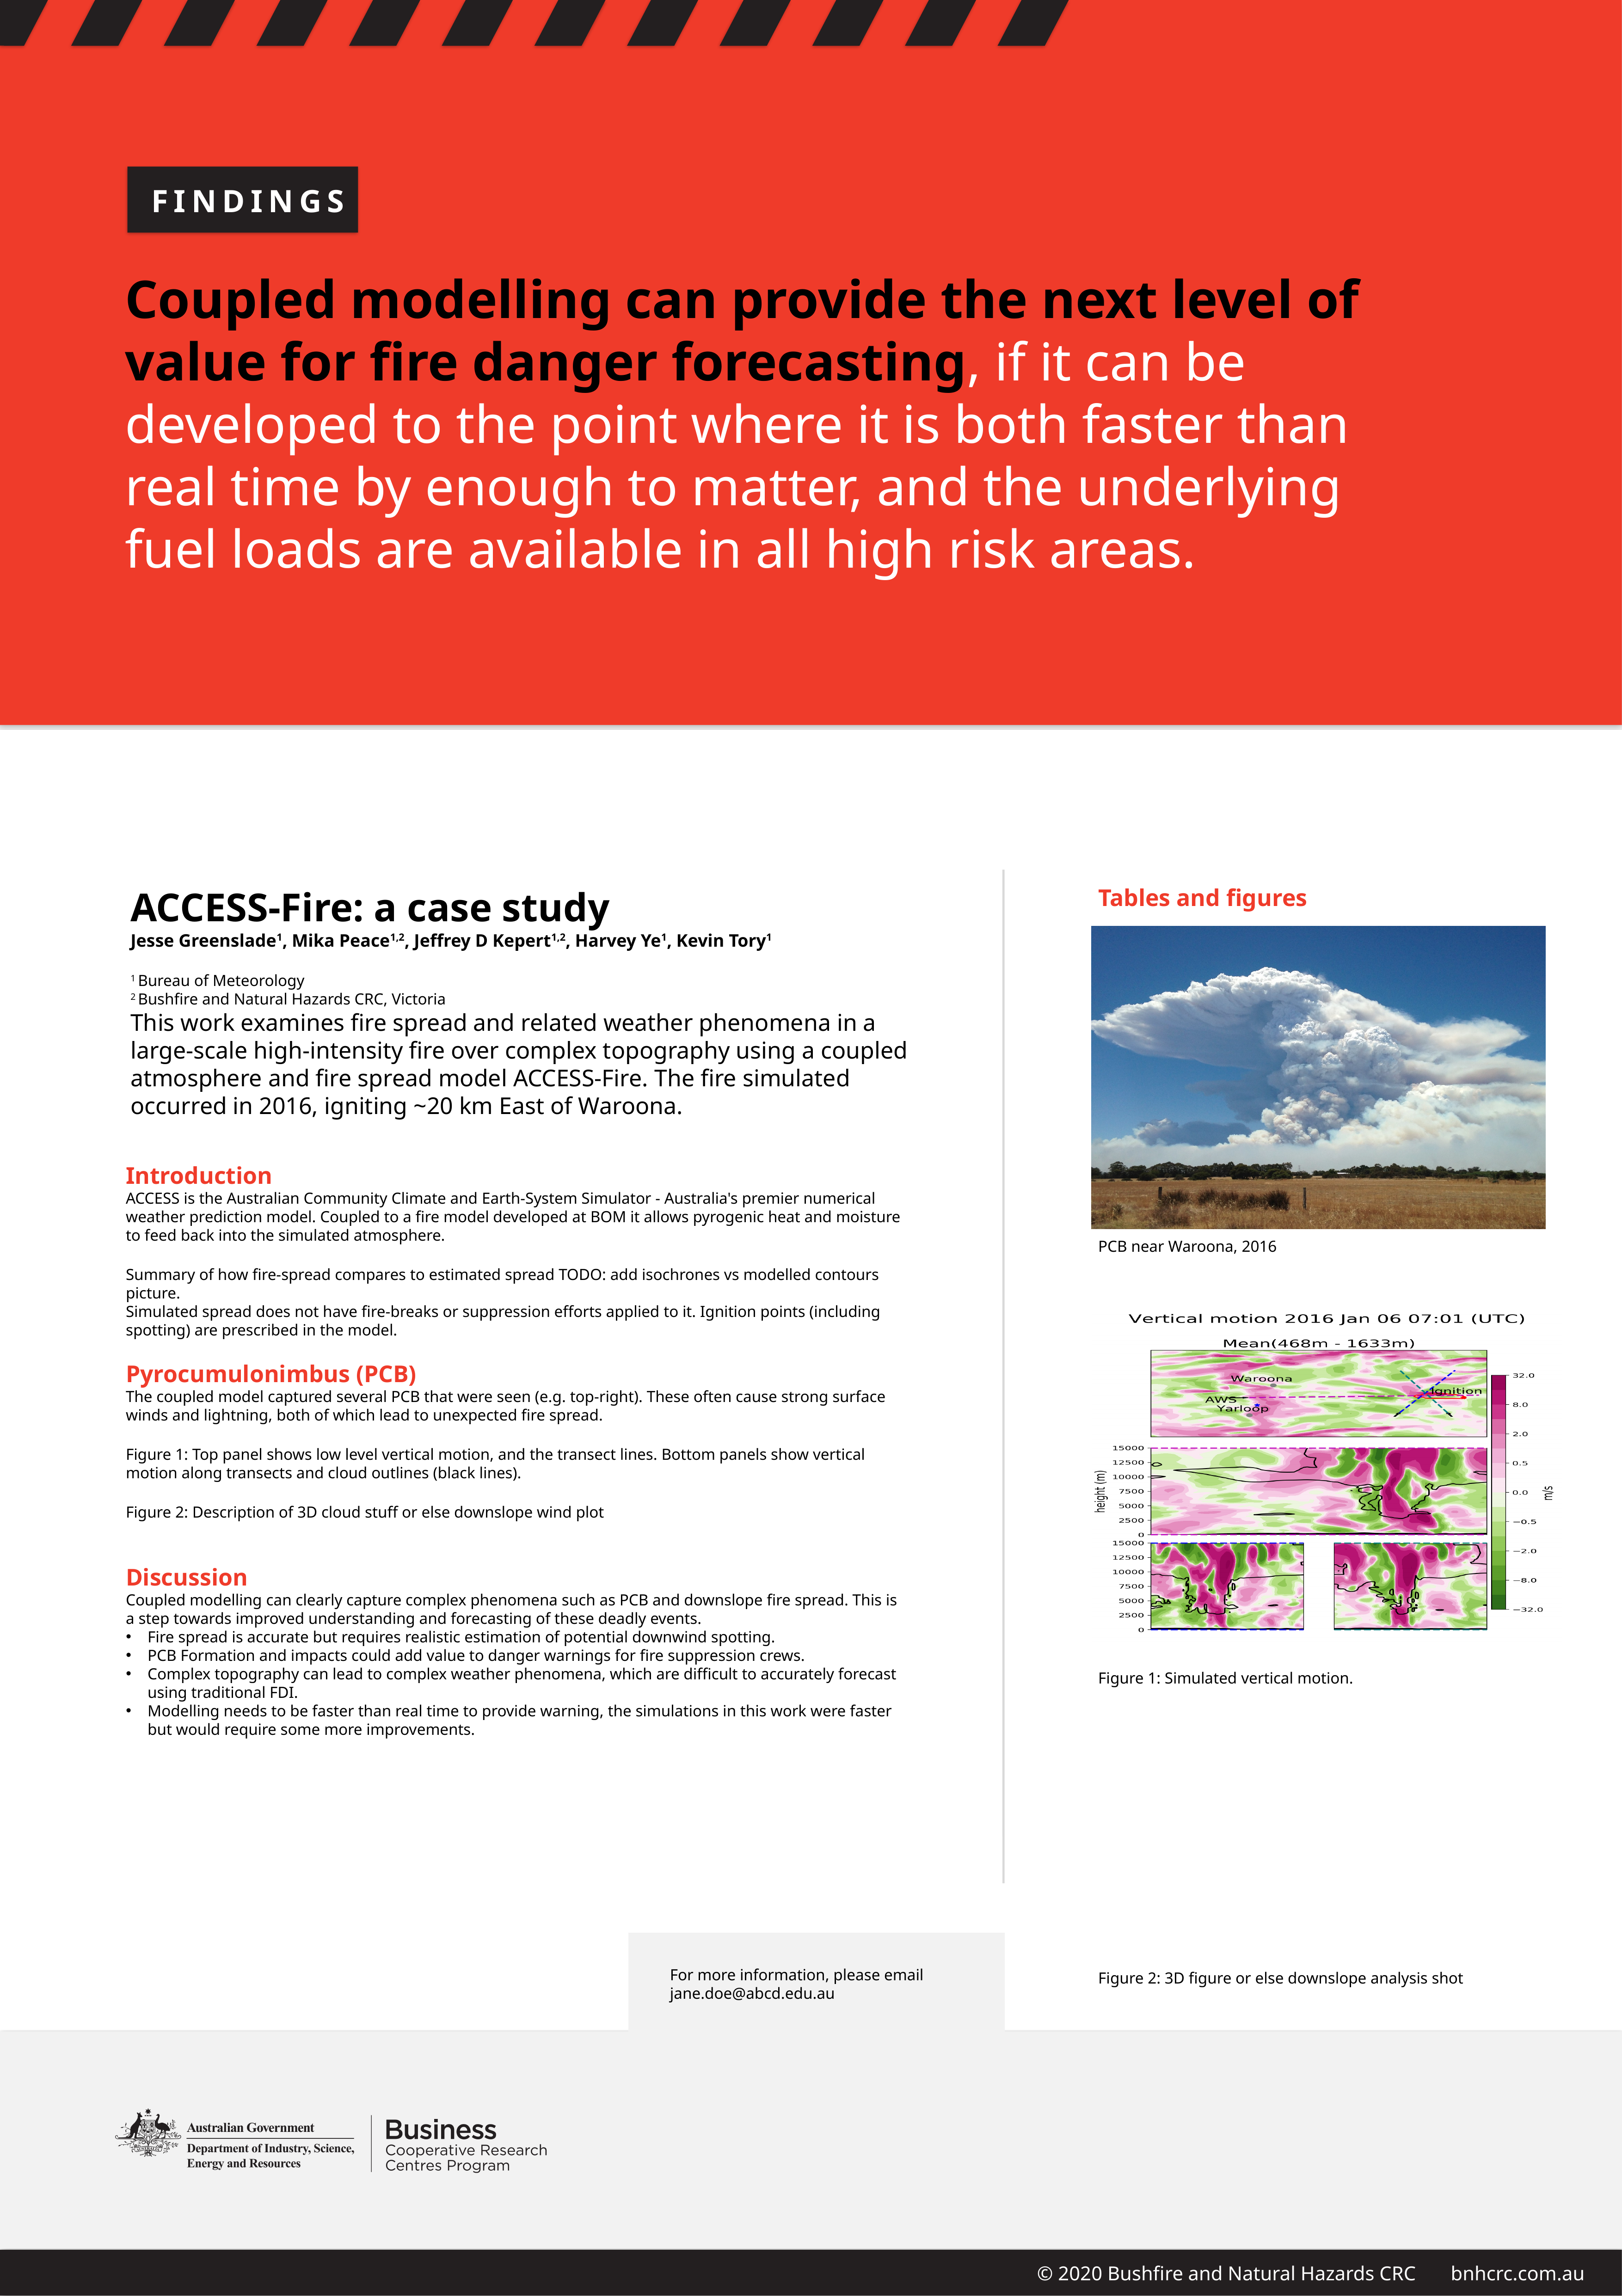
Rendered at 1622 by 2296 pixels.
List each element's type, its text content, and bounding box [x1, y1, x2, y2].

text_box Figure 2: 3D figure or else downslope analysis shot [1091, 1965, 1501, 2009]
text_box ACCESS-Fire: a case study Jesse Greenslade1, Mika Peace1,2, Jeffrey D Kepert1,2, Harvey Ye1, Kevin Tory1 1 Bureau of Meteorology 2 Bushfire and Natural Hazards CRC, Victoria This work examines fire spread and related weather phenomena in a large-scale high-intensity fire over complex topography using a coupled atmosphere and fire spread model ACCESS-Fire. The fire simulated occurred in 2016, igniting ~20 km East of Waroona. [123, 880, 915, 1179]
picture [1092, 1310, 1562, 1642]
text_box [127, 166, 358, 233]
picture [107, 2094, 555, 2186]
text_box PCB near Waroona, 2016 [1091, 1233, 1501, 1259]
text_box Coupled modelling can provide the next level of value for fire danger forecasting, if it can be developed to the point where it is both faster than real time by enough to matter, and the underlying fuel loads are available in all high risk areas. [118, 263, 1394, 640]
text_box Tables and figures [1091, 880, 1501, 914]
text_box For more information, please email jane.doe@abcd.edu.au [627, 1932, 1006, 2035]
picture [1091, 926, 1546, 1229]
text_box findings [132, 177, 363, 223]
text_box Figure 1: Simulated vertical motion. [1091, 1665, 1501, 1708]
text_box Introduction ACCESS is the Australian Community Climate and Earth-System Simulator - Australia's premier numerical weather prediction model. Coupled to a fire model developed at BOM it allows pyrogenic heat and moisture to feed back into the simulated atmosphere. Summary of how fire-spread compares to estimated spread TODO: add isochrones vs modelled contours picture. Simulated spread does not have fire-breaks or suppression efforts applied to it. Ignition points (including spotting) are prescribed in the model. Pyrocumulonimbus (PCB) The coupled model captured several PCB that were seen (e.g. top-right). These often cause strong surface winds and lightning, both of which lead to unexpected fire spread. Figure 1: Top panel shows low level vertical motion, and the transect lines. Bottom panels show vertical motion along transects and cloud outlines (black lines). Figure 2: Description of 3D cloud stuff or else downslope wind plot Discussion Coupled modelling can clearly capture complex phenomena such as PCB and downslope fire spread. This is a step towards improved understanding and forecasting of these deadly events. Fire spread is accurate but requires realistic estimation of potential downwind spotting. PCB Formation and impacts could add value to danger warnings for fire suppression crews. Complex topography can lead to complex weather phenomena, which are difficult to accurately forecast using traditional FDI. Modelling needs to be faster than real time to provide warning, the simulations in this work were faster but would require some more improvements. [119, 1157, 915, 1912]
